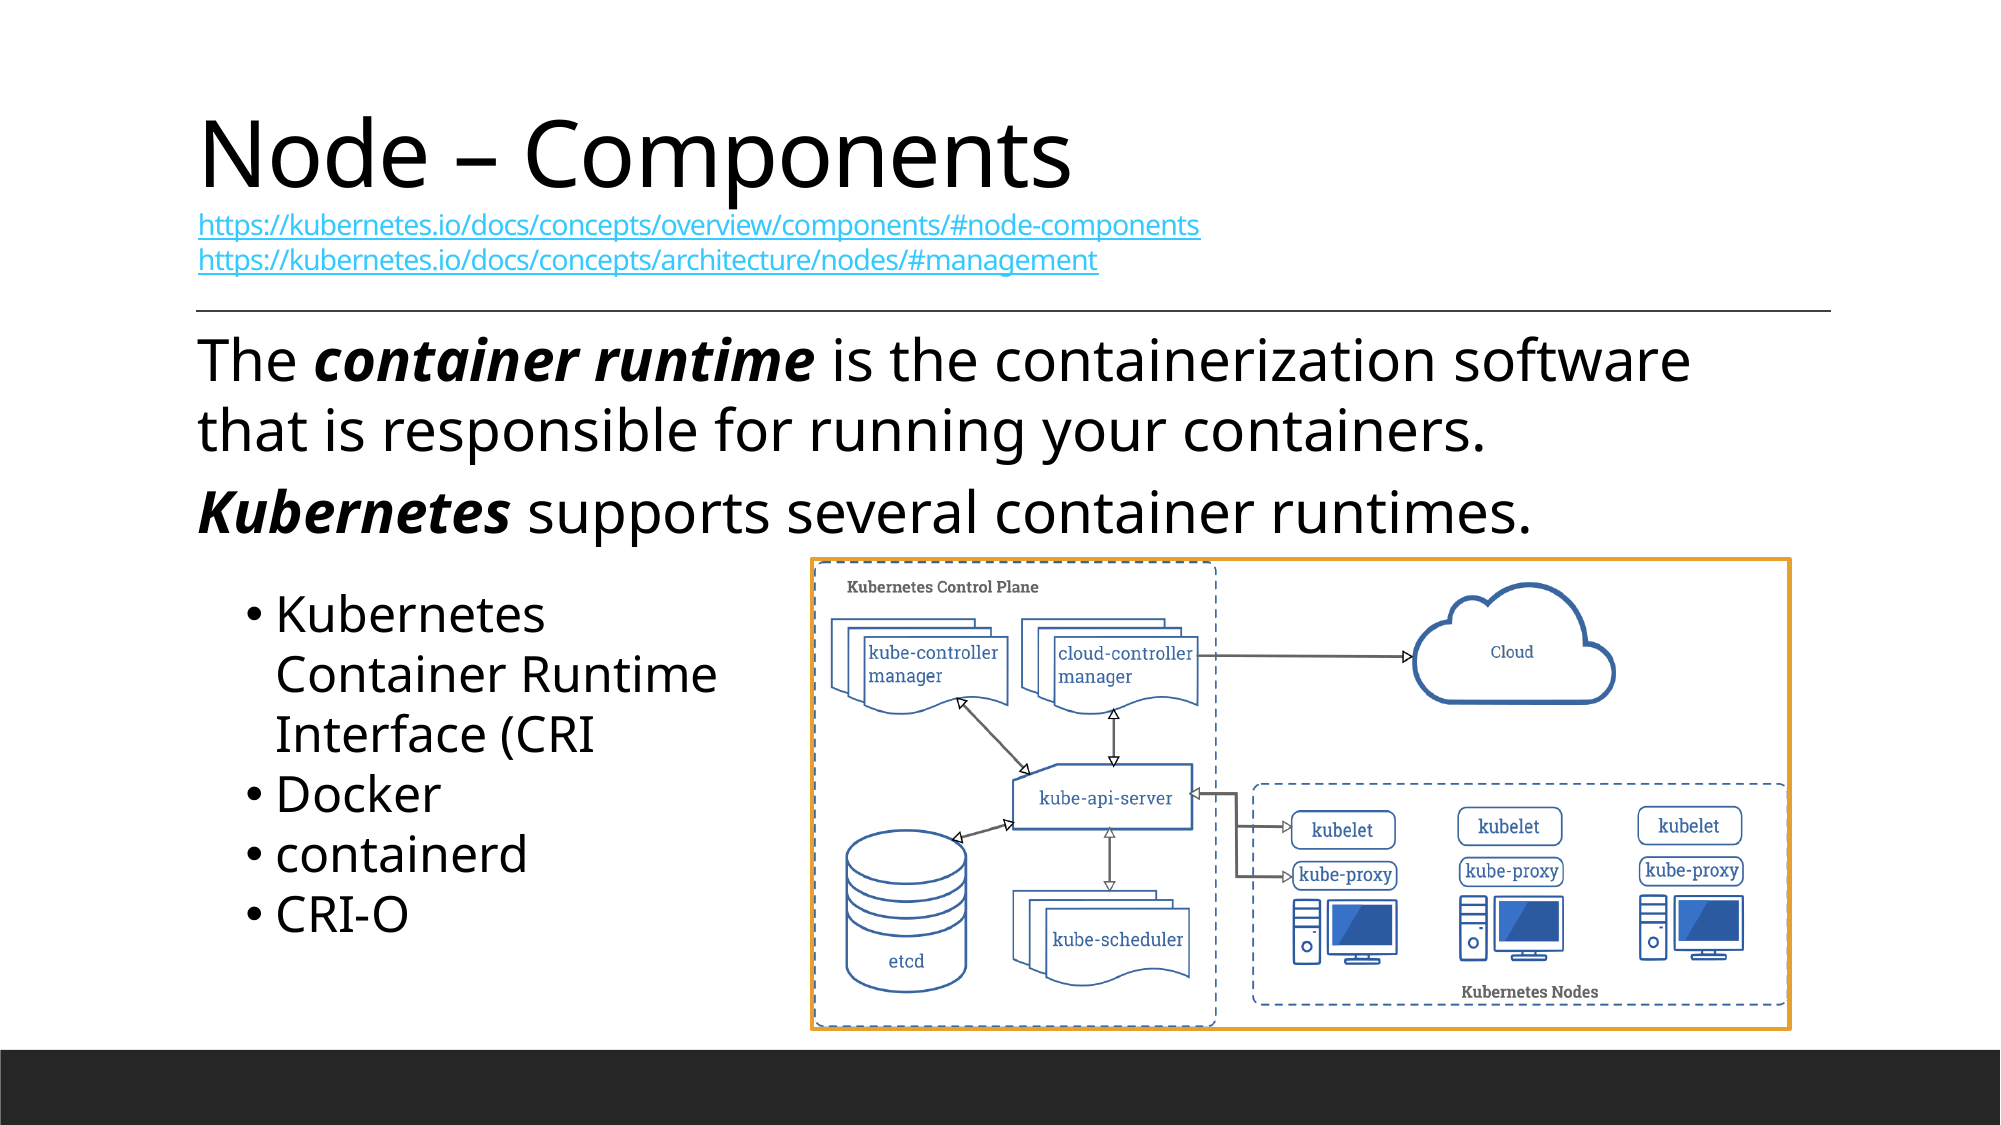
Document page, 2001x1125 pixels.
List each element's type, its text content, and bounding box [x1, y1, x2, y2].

text_box The container runtime is the containerization software that is responsible for running your containers. Kubernetes supports several container runtimes. [182, 315, 1813, 560]
list Kubernetes Container Runtime Interface (CRI Docker containerd CRI-O [212, 560, 773, 983]
title Node – Components https://kubernetes.io/docs/concepts/overview/components/#node-components https://kubernetes.io/docs/concepts/architecture/nodes/#management [182, 99, 1397, 285]
picture [813, 560, 1788, 1028]
